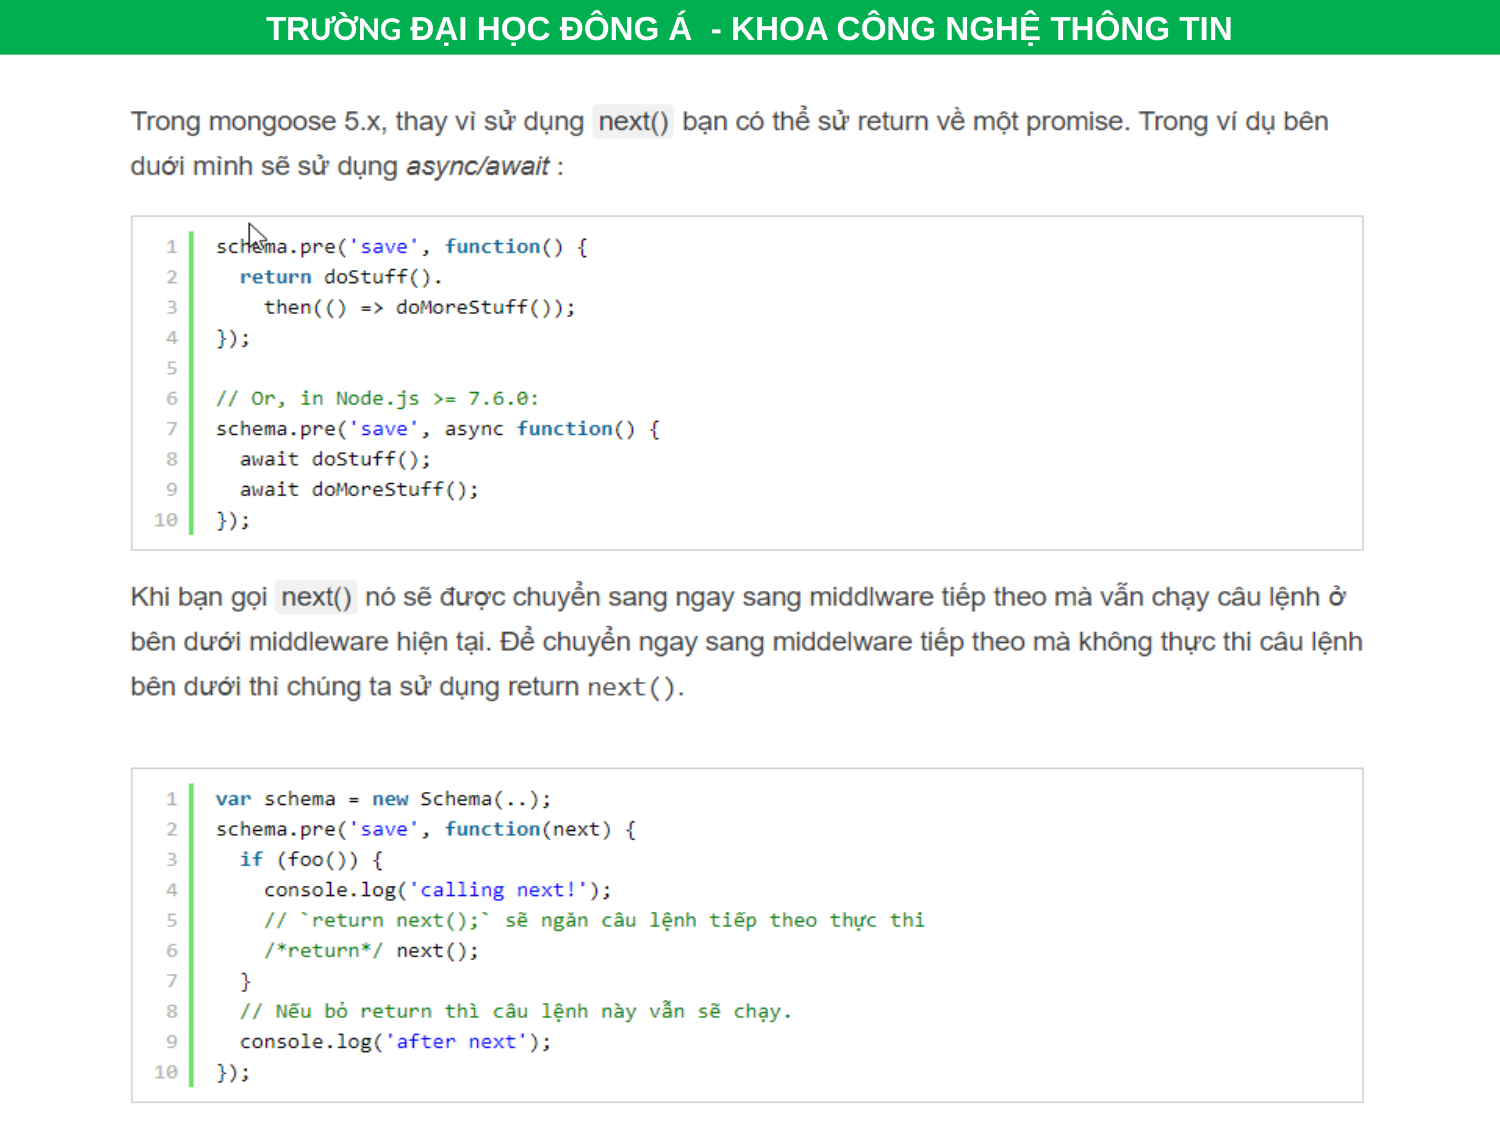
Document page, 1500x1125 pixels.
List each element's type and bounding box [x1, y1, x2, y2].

picture [111, 87, 1389, 1123]
